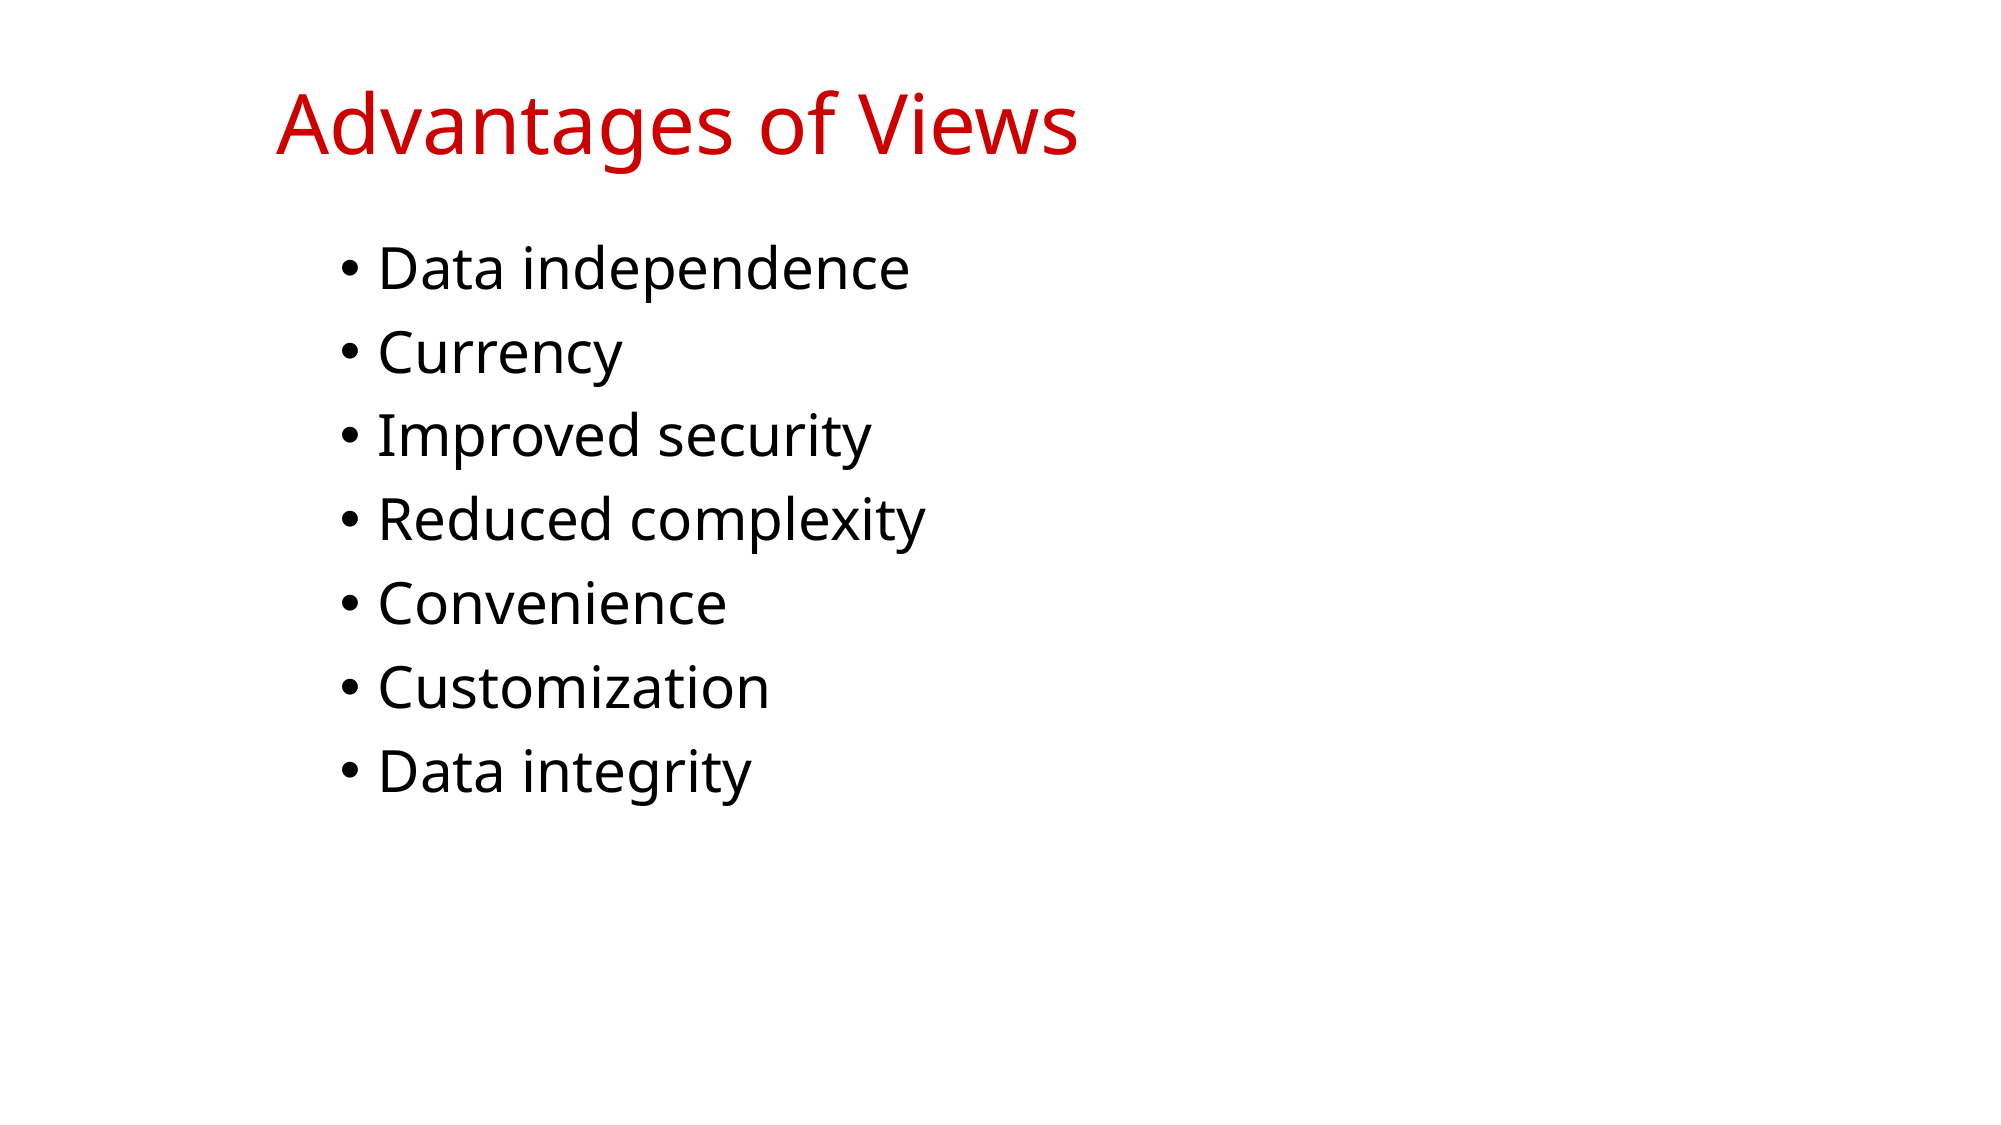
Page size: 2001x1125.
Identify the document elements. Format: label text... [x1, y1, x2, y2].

list Data independence Currency Improved security Reduced complexity Convenience Customization Data integrity [324, 231, 1675, 907]
title Advantages of Views [260, 82, 1636, 174]
